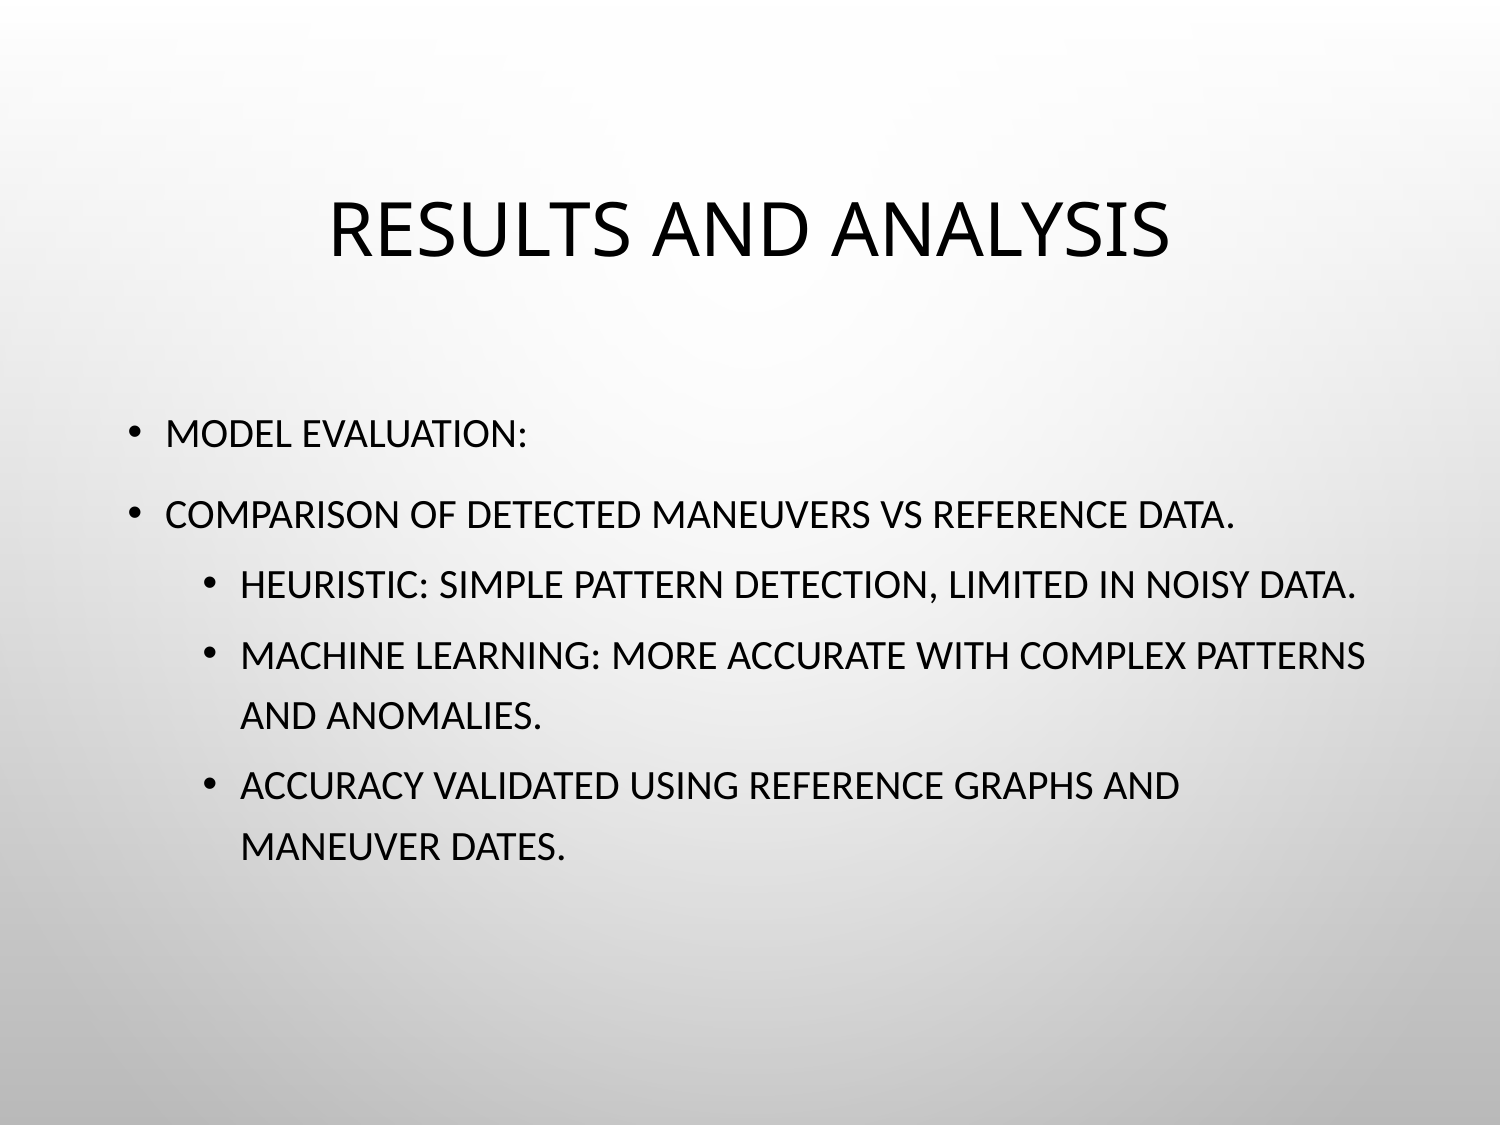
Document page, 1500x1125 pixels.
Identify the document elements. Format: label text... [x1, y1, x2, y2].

title Results and Analysis [112, 101, 1388, 364]
picture [0, 0, 1500, 1125]
list Model Evaluation: Comparison of detected maneuvers vs reference data. Heuristic: Simple pattern detection, limited in noisy data. Machine Learning: More accurate with complex patterns and anomalies. Accuracy validated using reference graphs and maneuver dates. [112, 388, 1388, 950]
